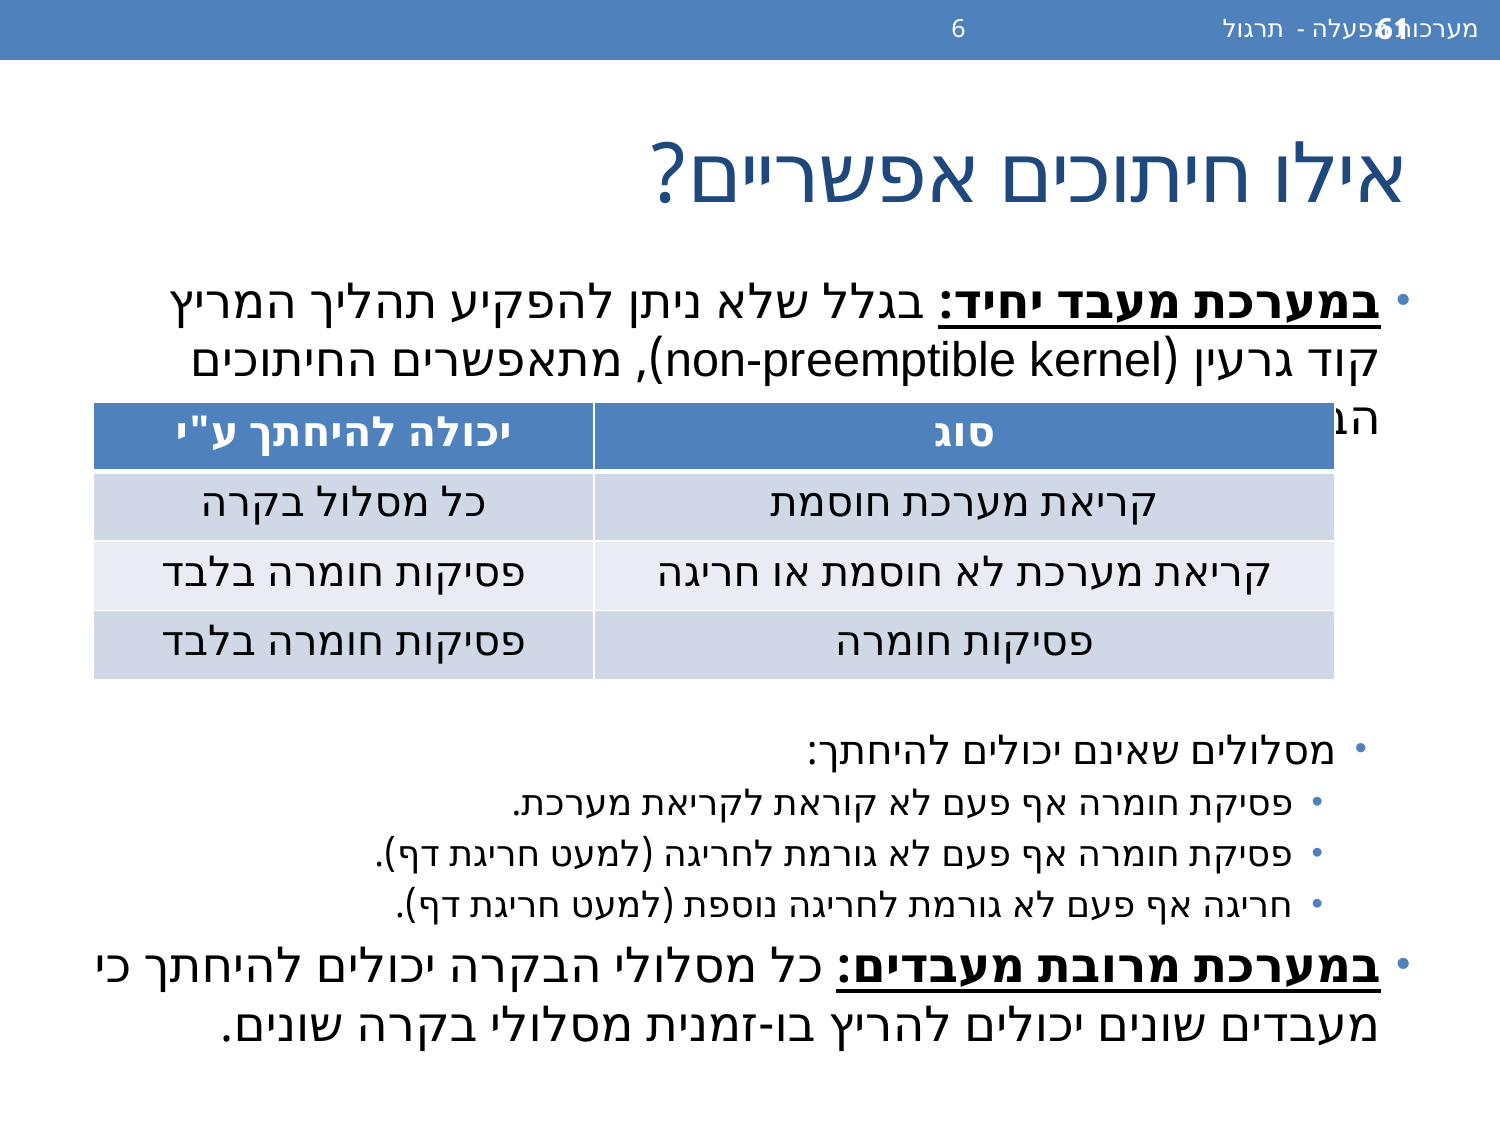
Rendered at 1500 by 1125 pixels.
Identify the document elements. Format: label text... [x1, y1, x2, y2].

table_cell קריאת מערכת לא חוסמת או חריגה [595, 542, 1334, 610]
table_cell פסיקות חומרה בלבד [94, 542, 593, 610]
table_header סוג [595, 403, 1334, 469]
list במערכת מעבד יחיד: בגלל שלא ניתן להפקיע תהליך המריץ קוד גרעין (non-preemptible kernel), מתאפשרים החיתוכים הבאים: מסלולים שאינם יכולים להיחתך: פסיקת חומרה אף פעם לא קוראת לקריאת מערכת. פסיקת חומרה אף פעם לא גורמת לחריגה (למעט חריגת דף). חריגה אף פעם לא גורמת לחריגה נוספת (למעט חריגת דף). במערכת מרובת מעבדים: כל מסלולי הבקרה יכולים להיחתך כי מעבדים שונים יכולים להריץ בו-זמנית מסלולי בקרה שונים. [75, 262, 1425, 1063]
title אילו חיתוכים אפשריים? [75, 87, 1425, 250]
slide_number 61 [1250, 3, 1425, 57]
table_cell קריאת מערכת חוסמת [595, 474, 1334, 540]
table_header יכולה להיחתך ע"י [94, 403, 593, 469]
table_cell פסיקות חומרה [595, 611, 1334, 679]
footer מערכות הפעלה - תרגול 6 [562, 3, 1238, 57]
table_cell פסיקות חומרה בלבד [94, 611, 593, 679]
table_cell כל מסלול בקרה [94, 474, 593, 540]
